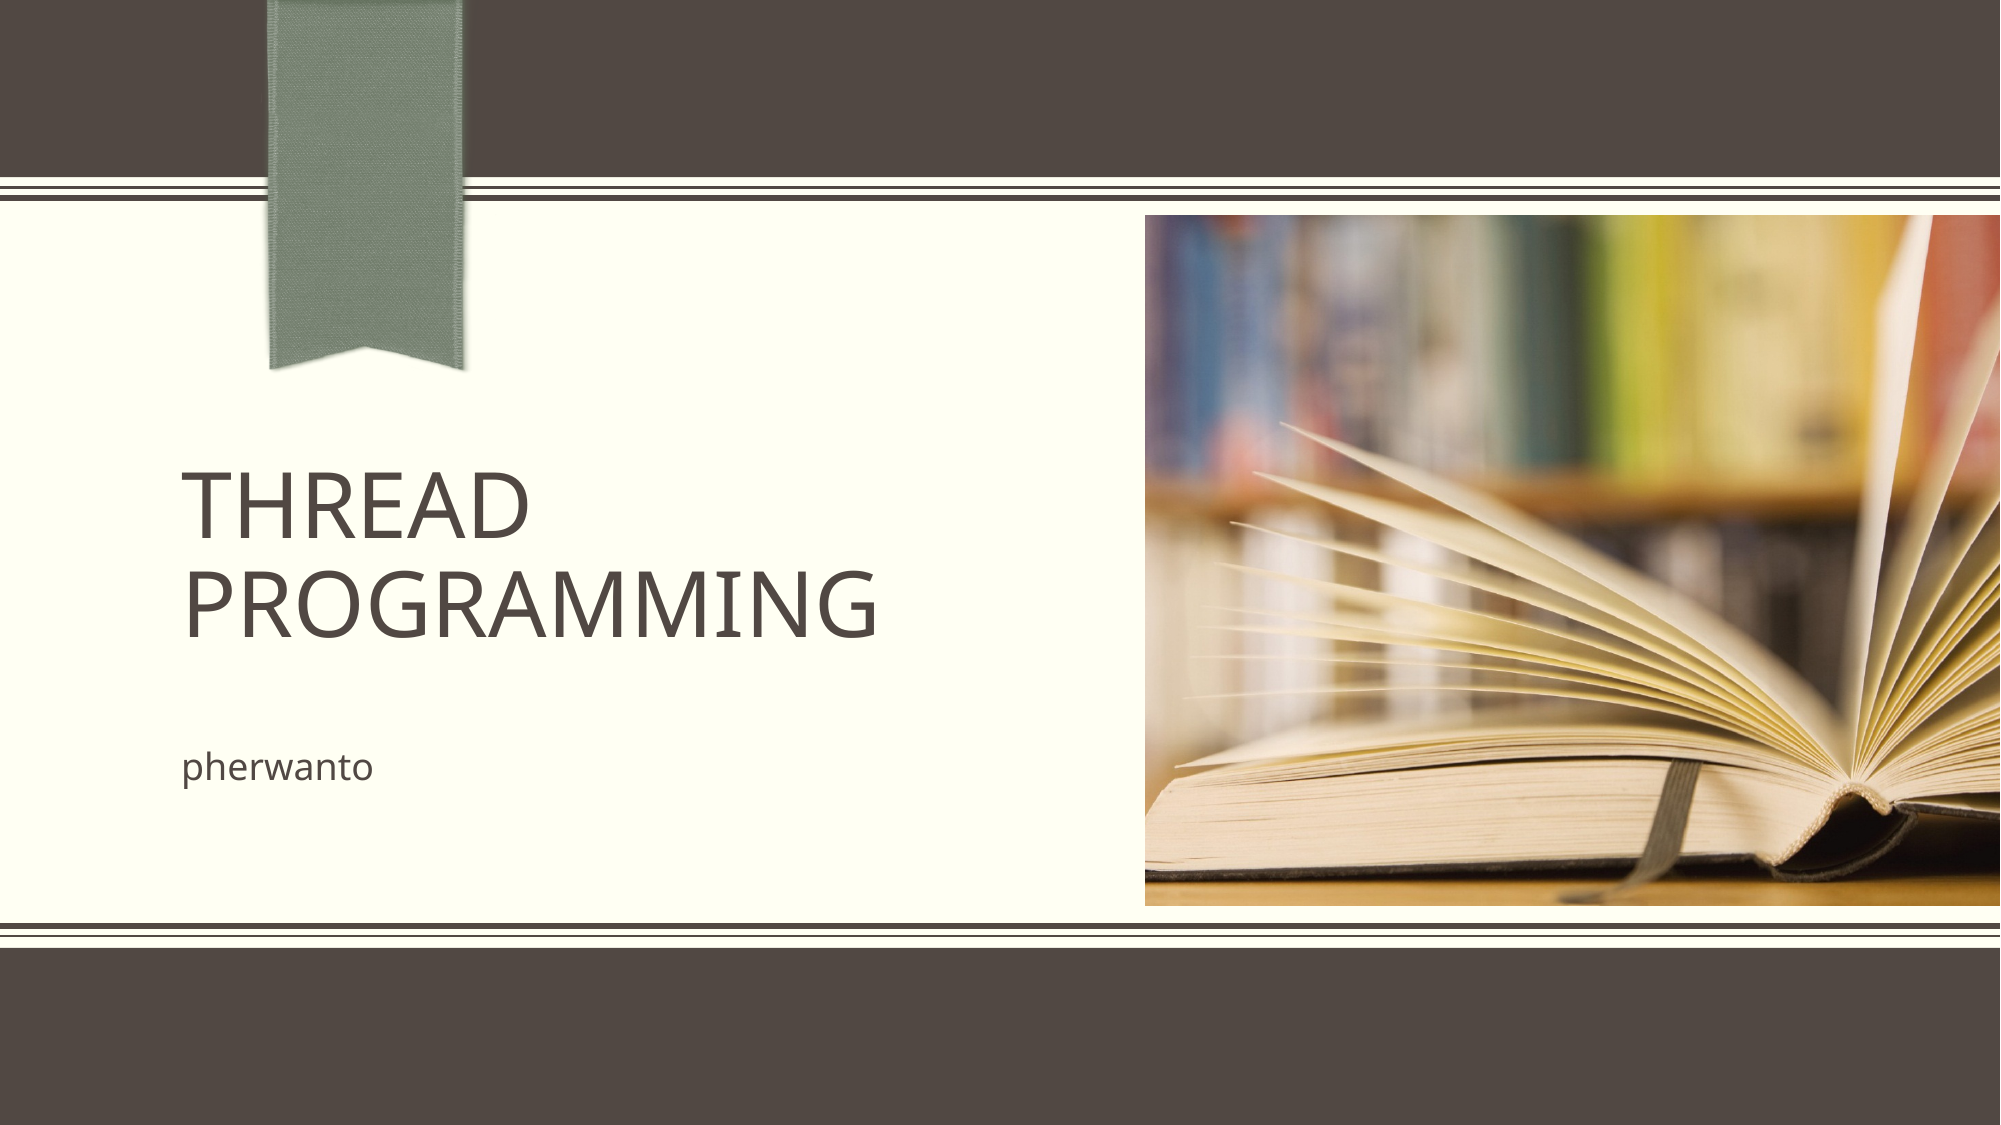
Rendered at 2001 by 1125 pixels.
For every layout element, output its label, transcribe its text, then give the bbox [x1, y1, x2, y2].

subtitle pherwanto [181, 740, 1122, 897]
picture [1145, 214, 2000, 906]
title Thread Programming [181, 376, 1122, 740]
